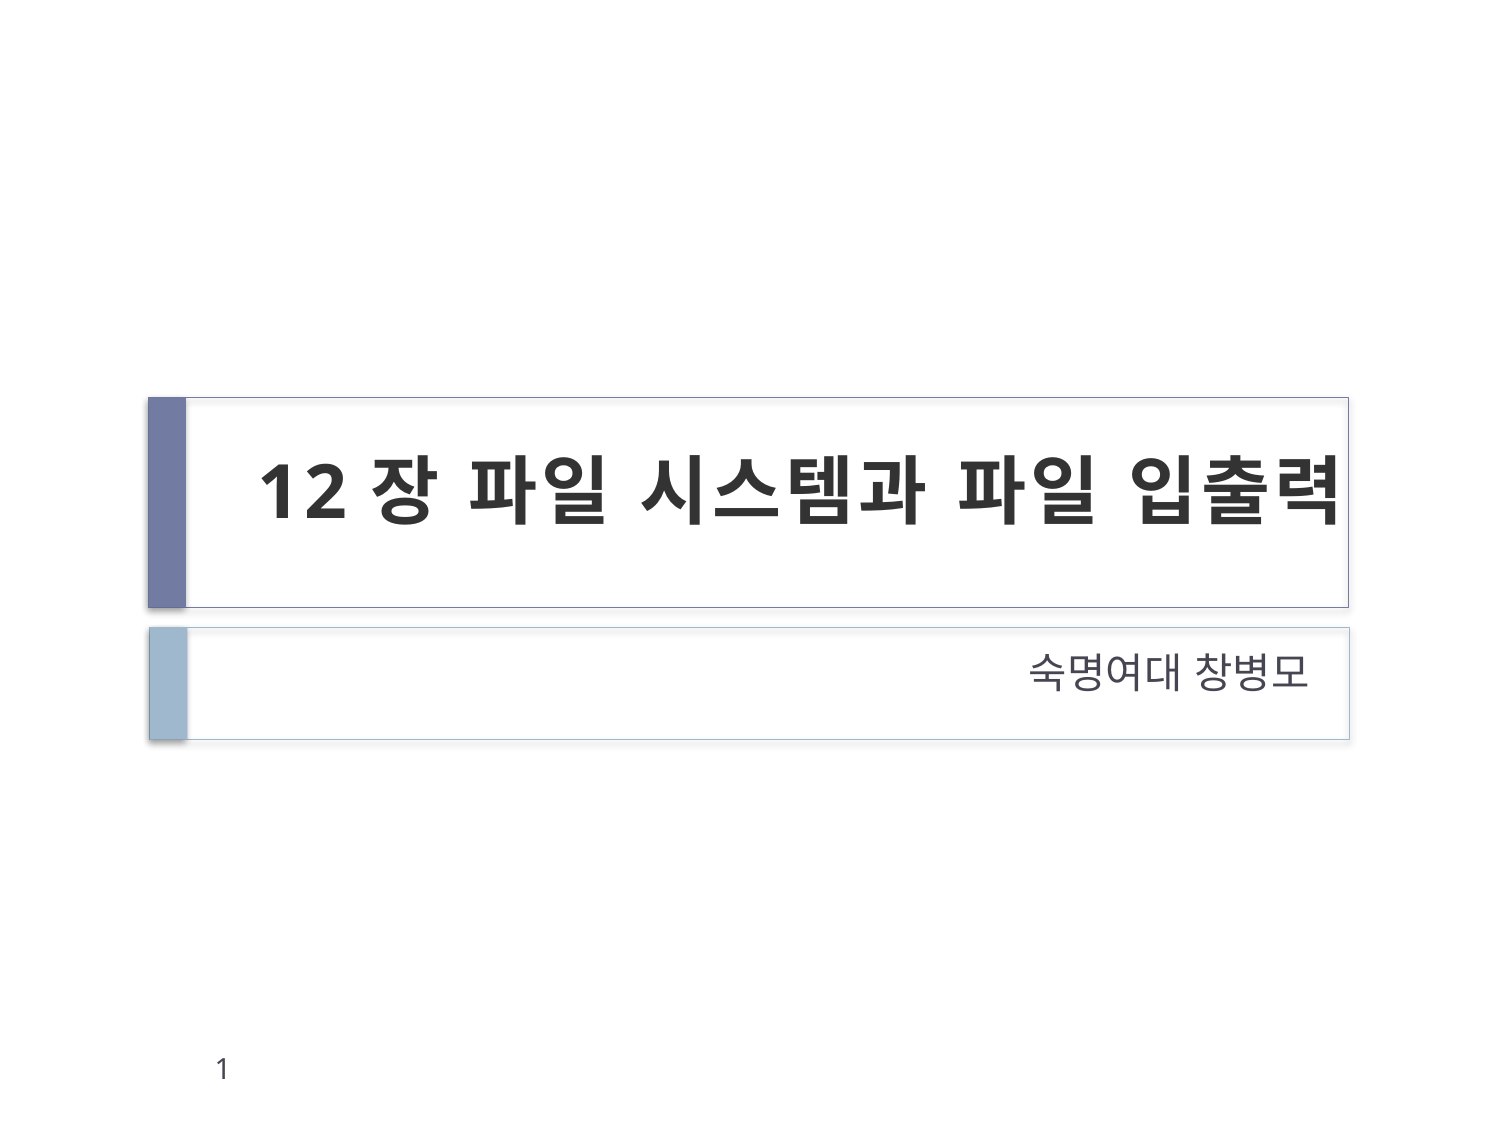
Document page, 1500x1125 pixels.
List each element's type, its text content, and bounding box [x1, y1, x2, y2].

slide_number 1 [199, 1042, 400, 1103]
subtitle 숙명여대 창병모 [200, 639, 1325, 728]
title 12장 파일 시스템과 파일 입출력 [183, 436, 1365, 599]
